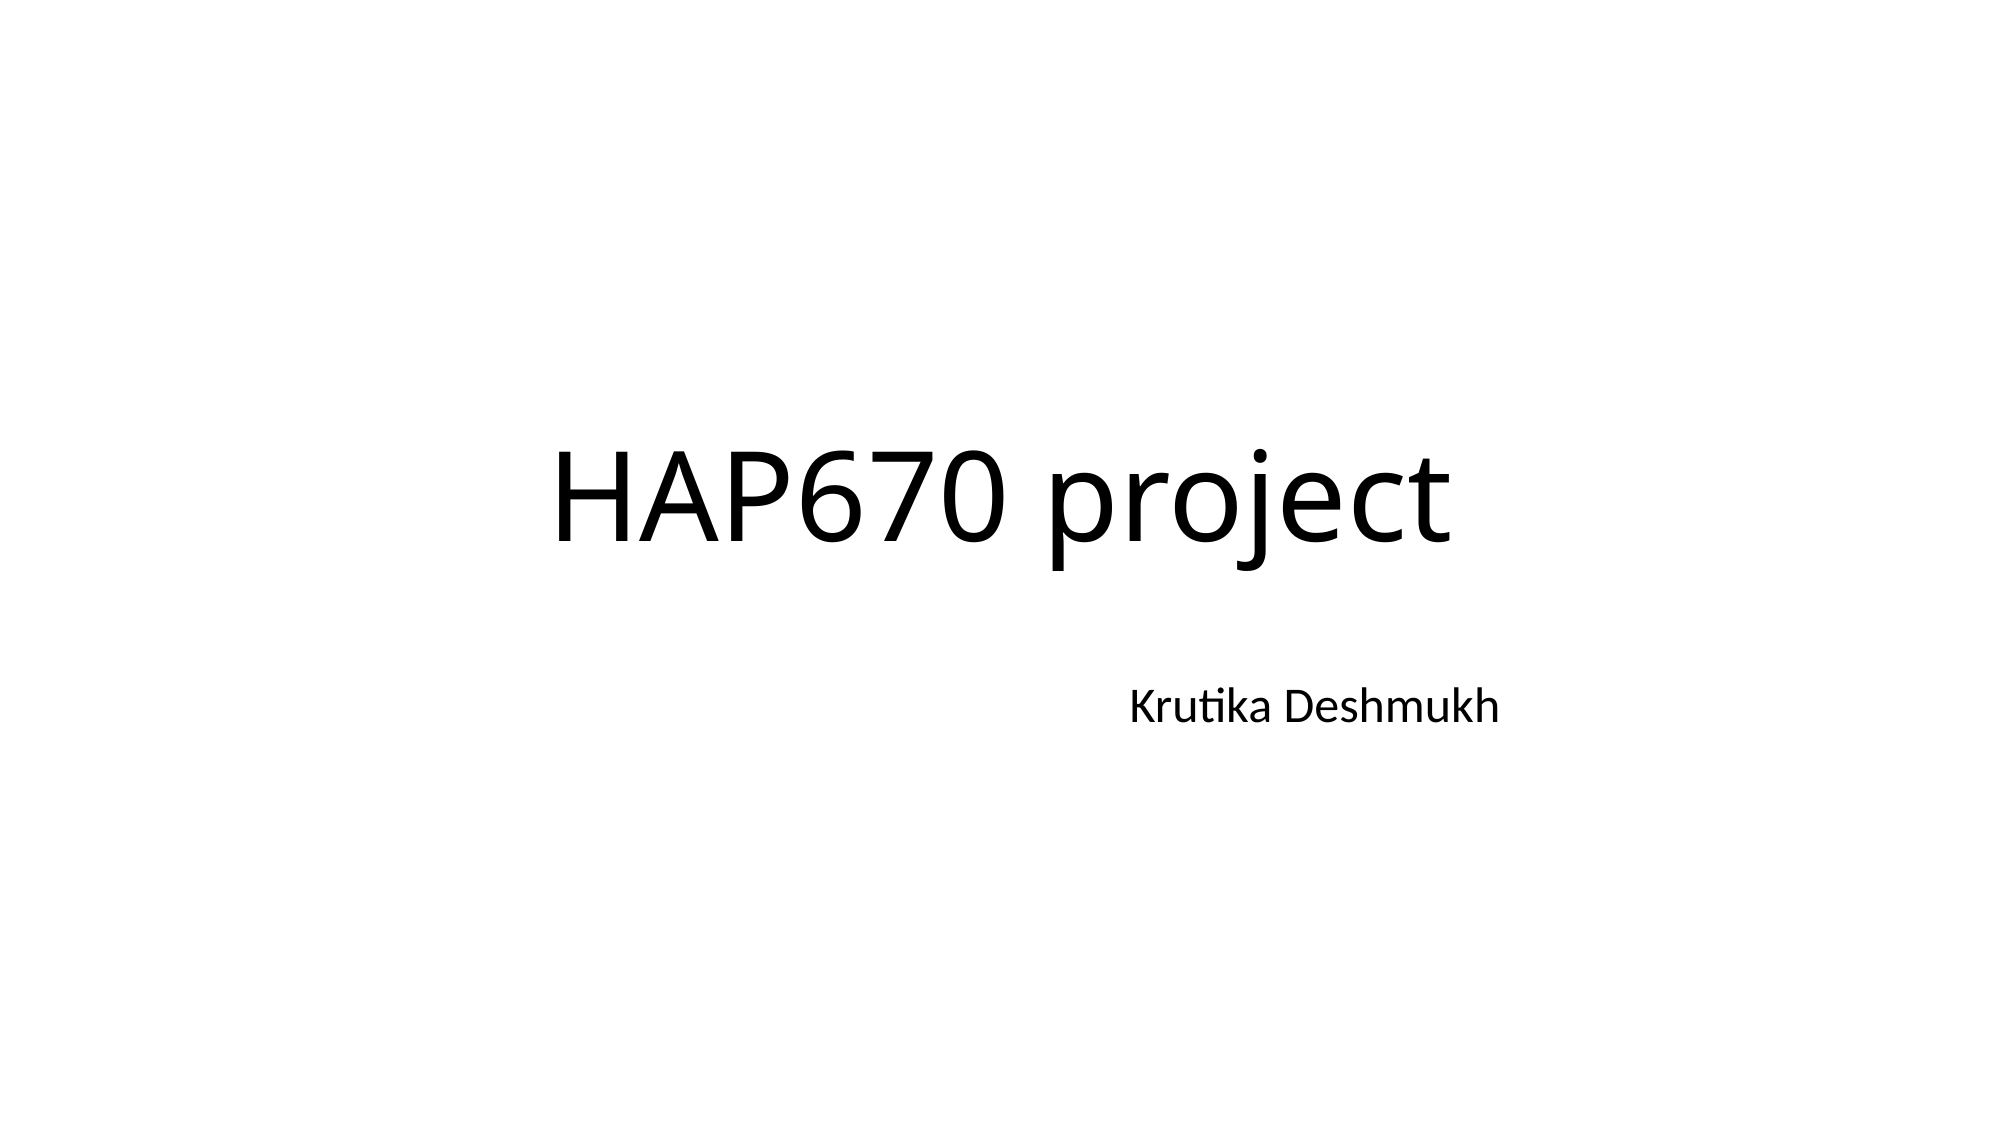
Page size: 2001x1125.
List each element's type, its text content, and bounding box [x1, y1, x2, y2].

subtitle Krutika Deshmukh [249, 590, 1750, 863]
title HAP670 project [249, 184, 1750, 576]
